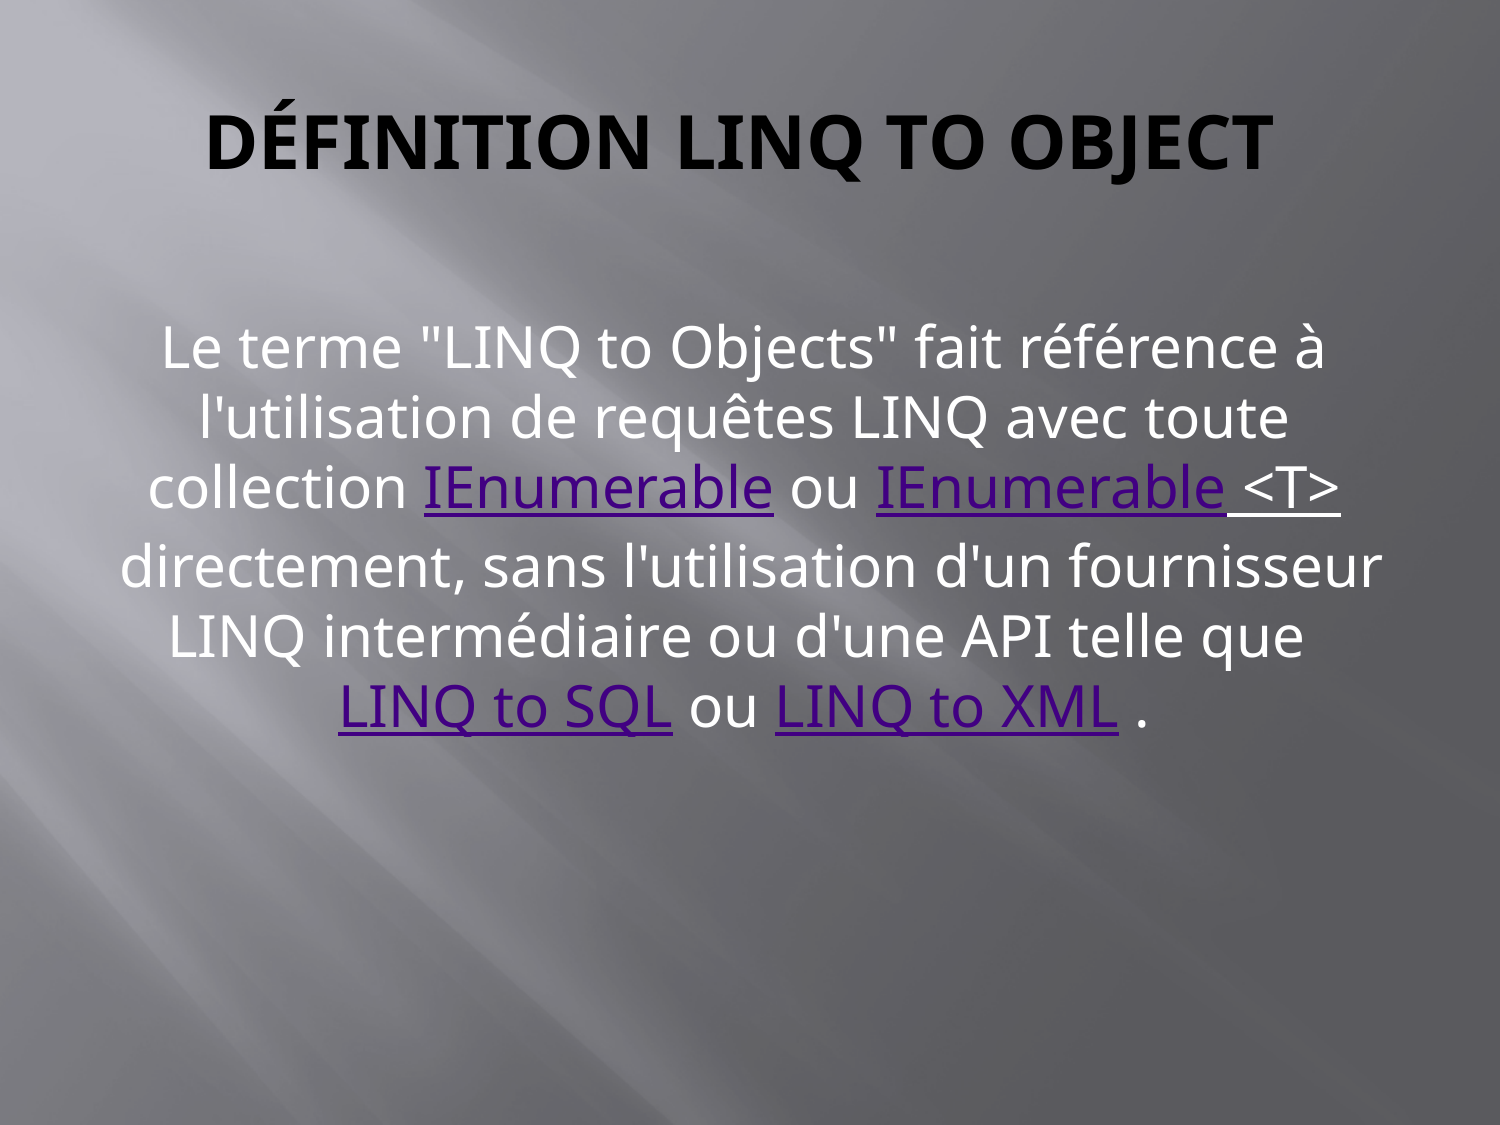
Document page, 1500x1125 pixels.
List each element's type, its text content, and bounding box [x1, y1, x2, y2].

title Définition linq to object [64, 19, 1415, 185]
subtitle Le terme "LINQ to Objects" fait référence à l'utilisation de requêtes LINQ avec toute collection IEnumerable ou IEnumerable <T> directement, sans l'utilisation d'un fournisseur LINQ intermédiaire ou d'une API telle que LINQ to SQL ou LINQ to XML . [76, 302, 1412, 799]
